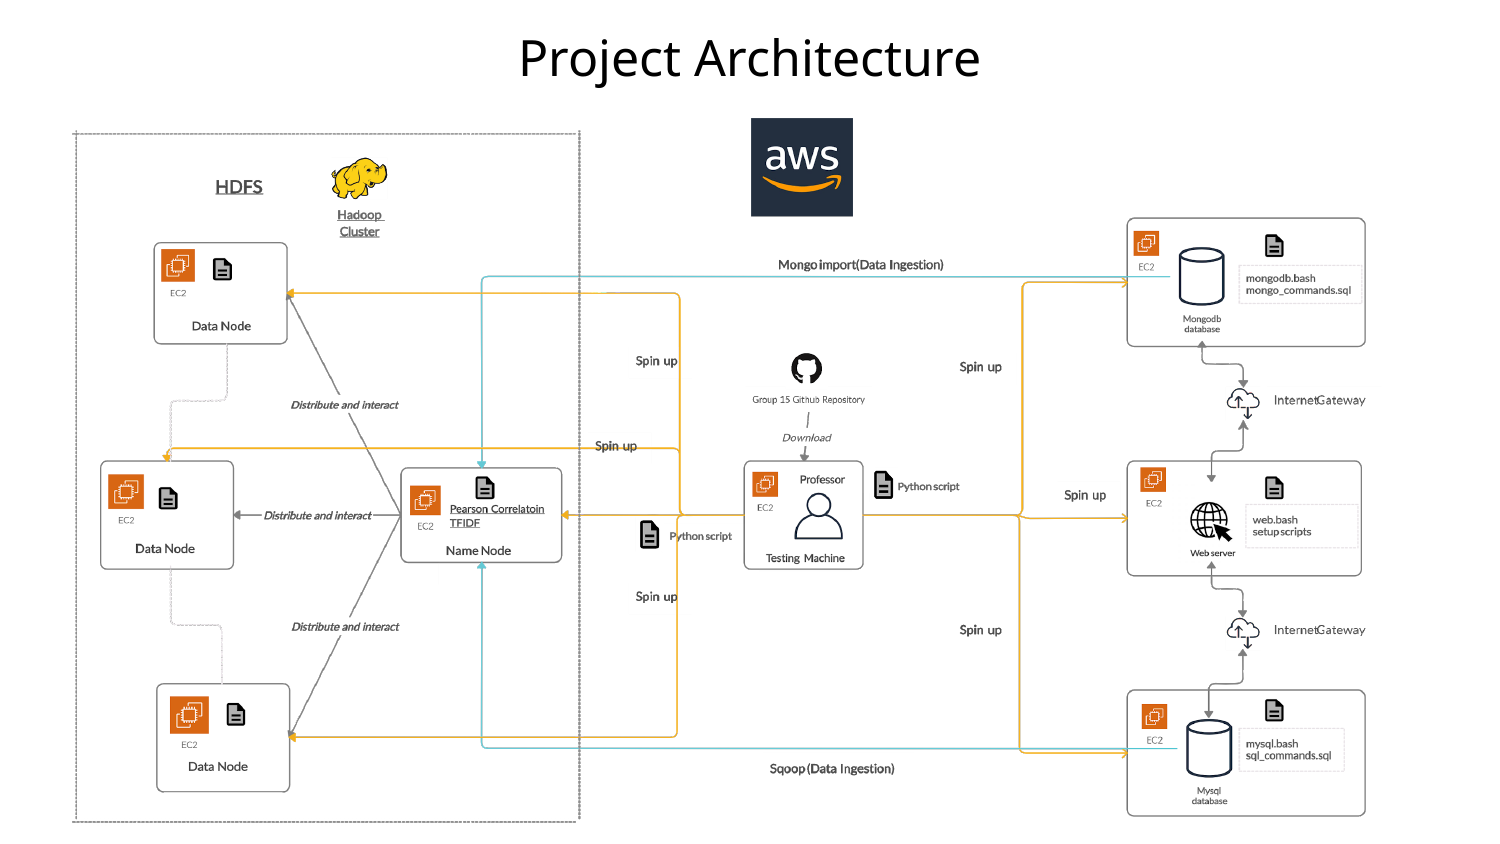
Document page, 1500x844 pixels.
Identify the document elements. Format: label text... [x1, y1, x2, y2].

title Project Architecture [75, 11, 1425, 106]
picture [59, 105, 1395, 839]
